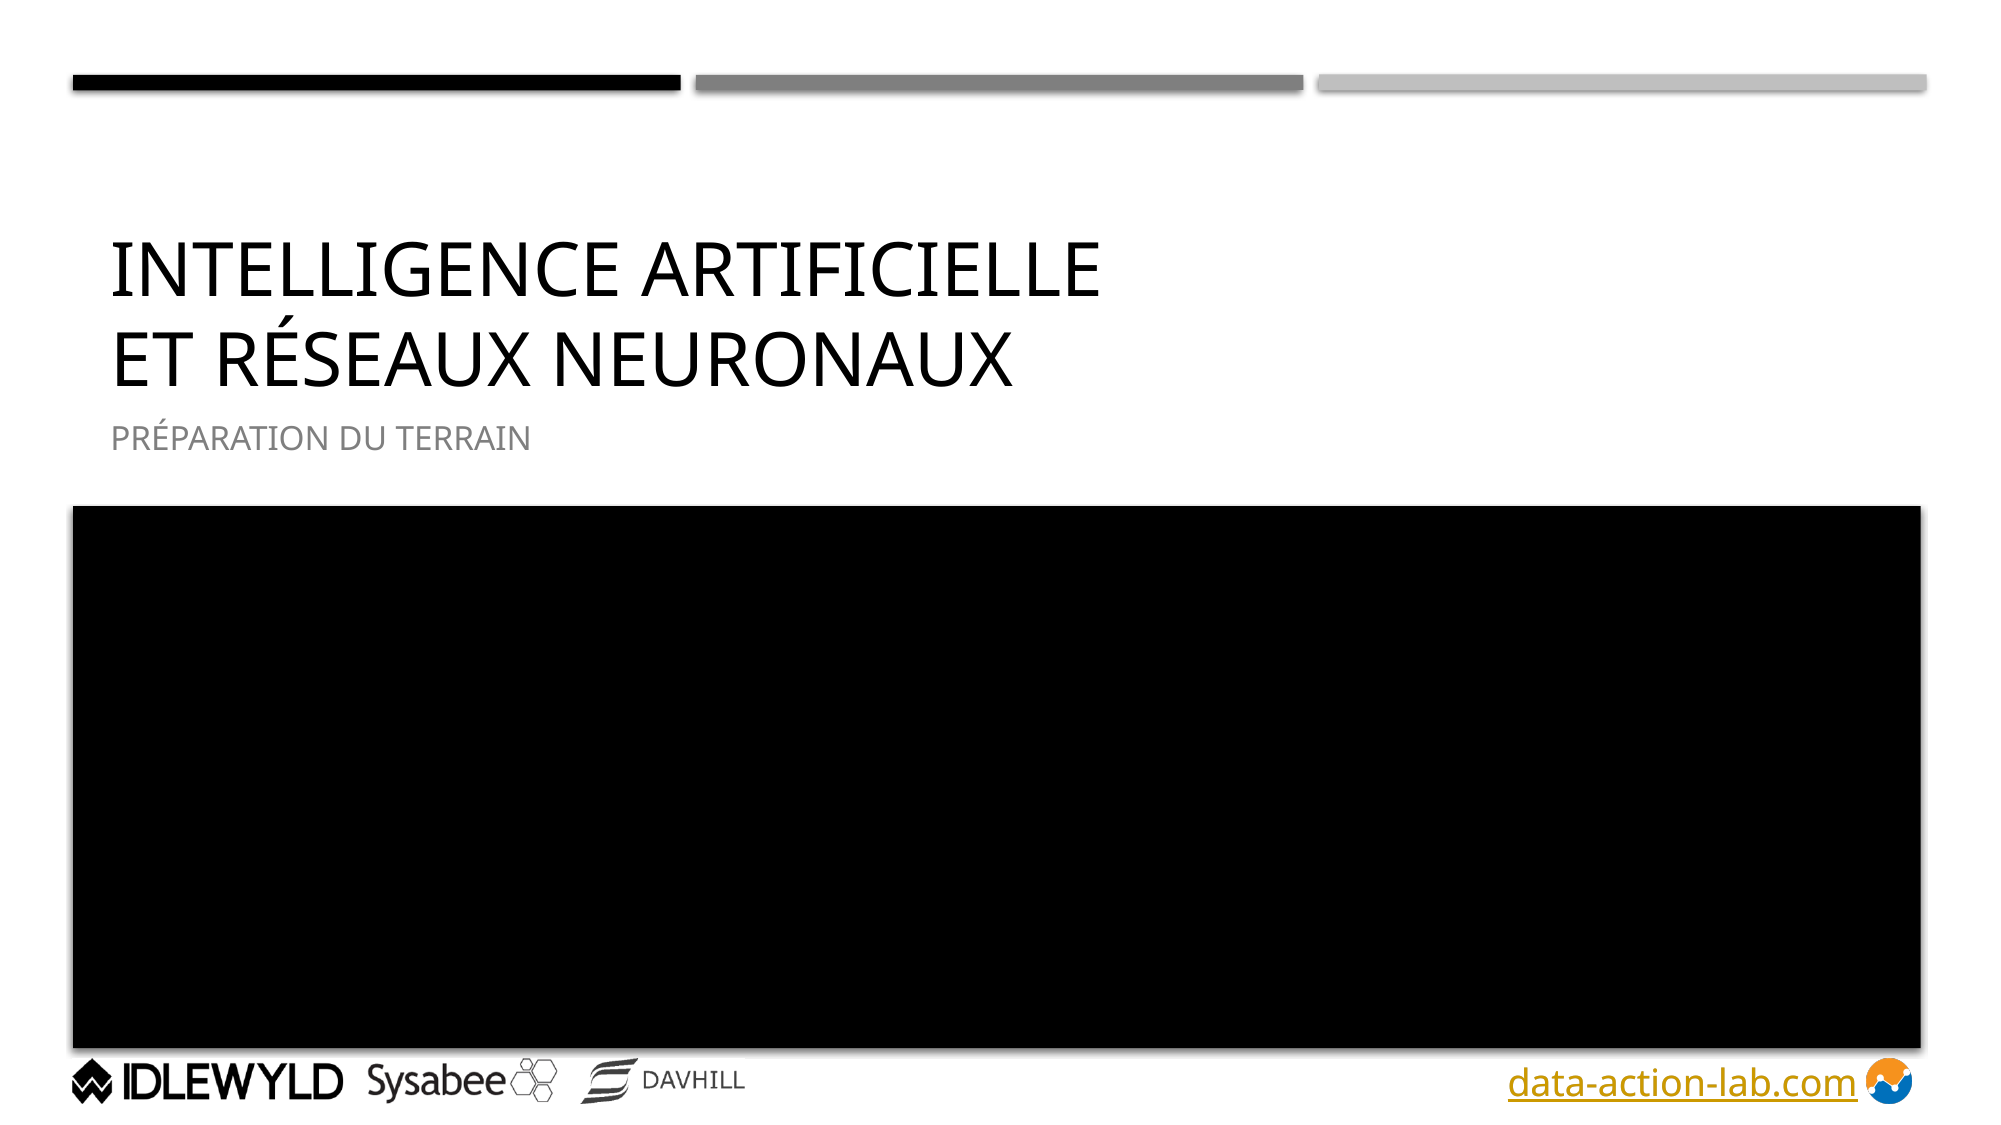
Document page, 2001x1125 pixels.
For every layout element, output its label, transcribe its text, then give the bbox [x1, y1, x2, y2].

picture [71, 1058, 746, 1105]
subtitle PRÉPARATION DU TERRAIN [95, 409, 1899, 507]
title INTELLIGENCE ARTIFICIELLE ET RÉSEAUX NEURONAUX [95, 167, 1899, 409]
picture [1865, 1058, 1912, 1105]
text_box data-action-lab.com [1482, 1051, 1873, 1117]
